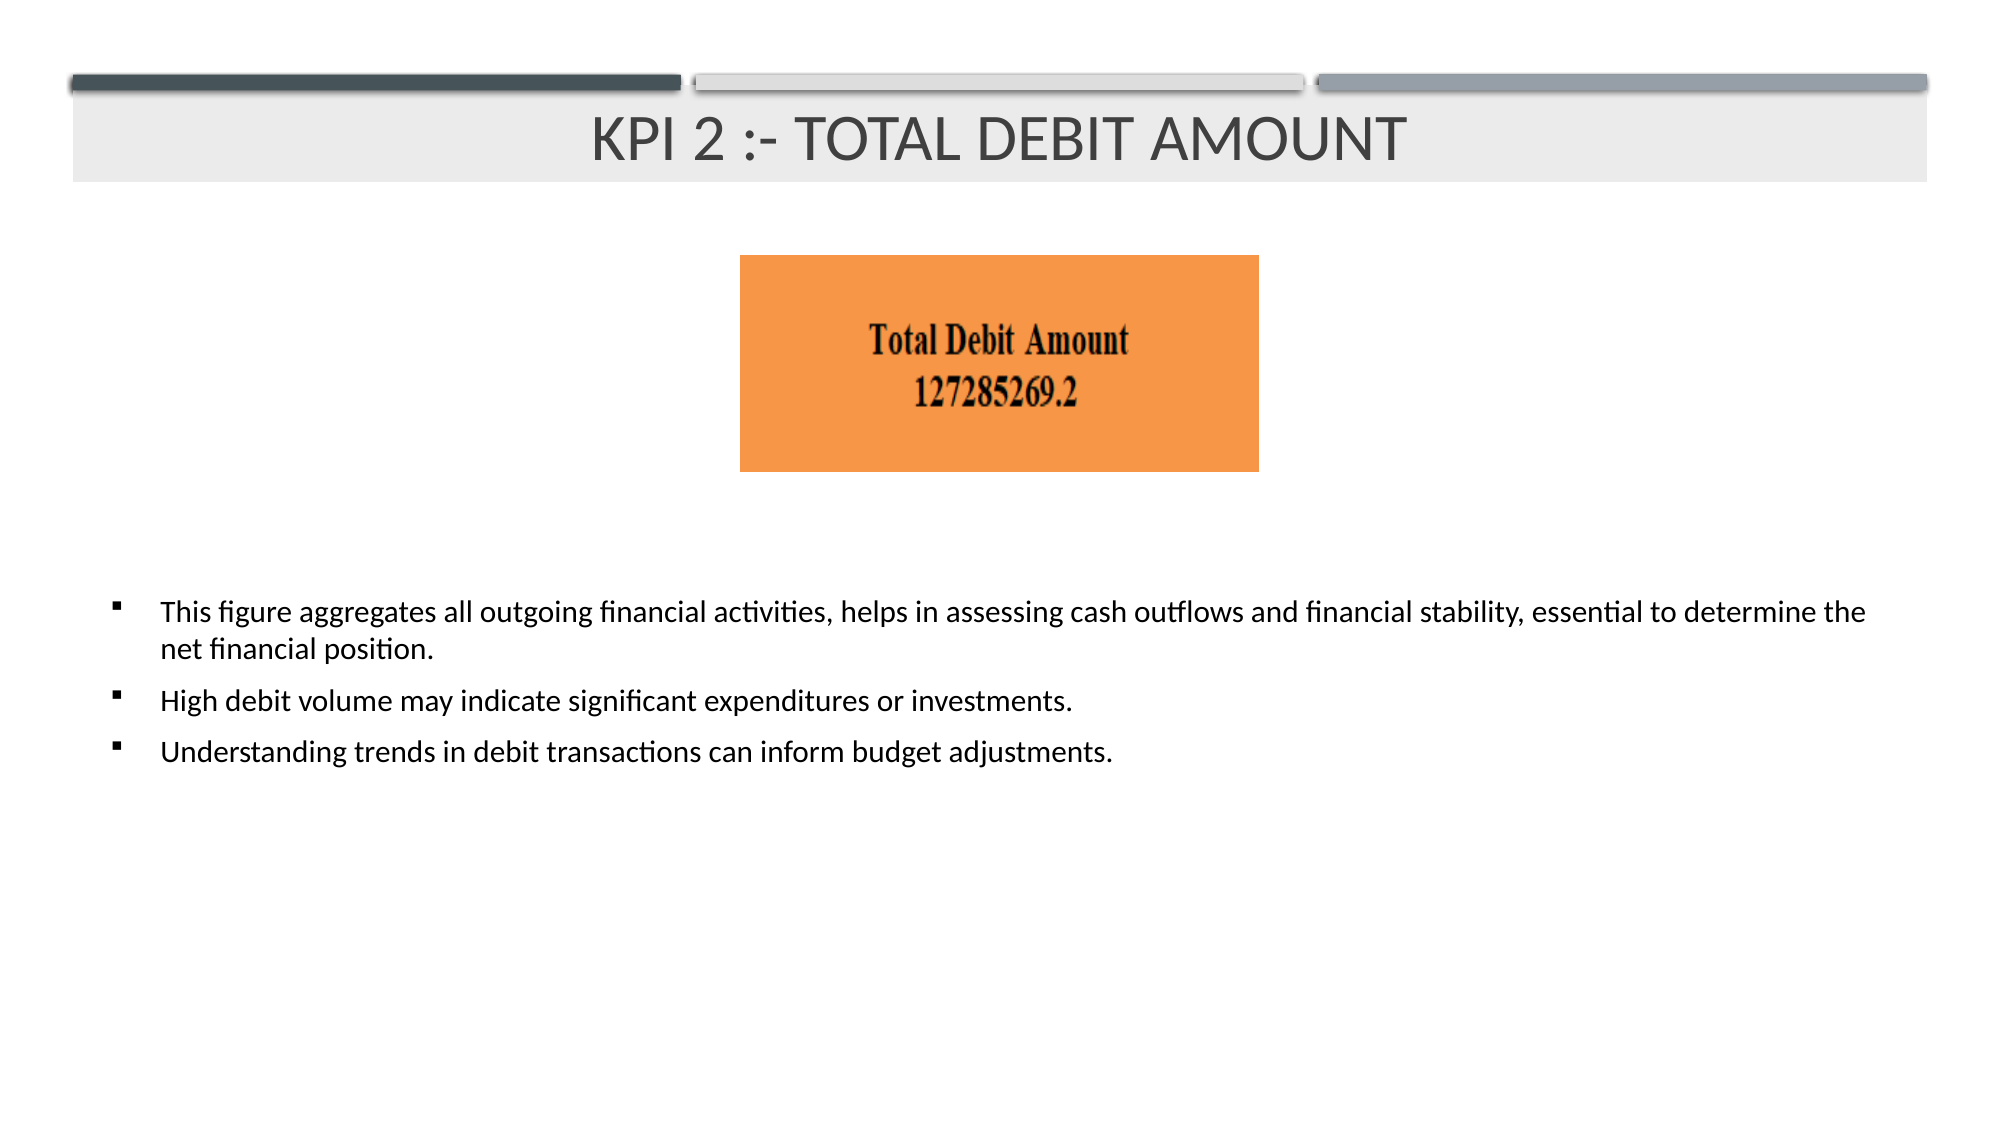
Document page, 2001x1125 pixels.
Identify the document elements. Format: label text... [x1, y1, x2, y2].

text_box [1318, 73, 1928, 92]
text_box [72, 74, 682, 92]
text_box [695, 74, 1304, 91]
list This figure aggregates all outgoing financial activities, helps in assessing cash outflows and financial stability, essential to determine the net financial position. High debit volume may indicate significant expenditures or investments. Understanding trends in debit transactions can inform budget adjustments. [95, 543, 1927, 817]
text_box KPI 2 :- total debit amount [73, 85, 1927, 182]
picture [740, 254, 1259, 472]
